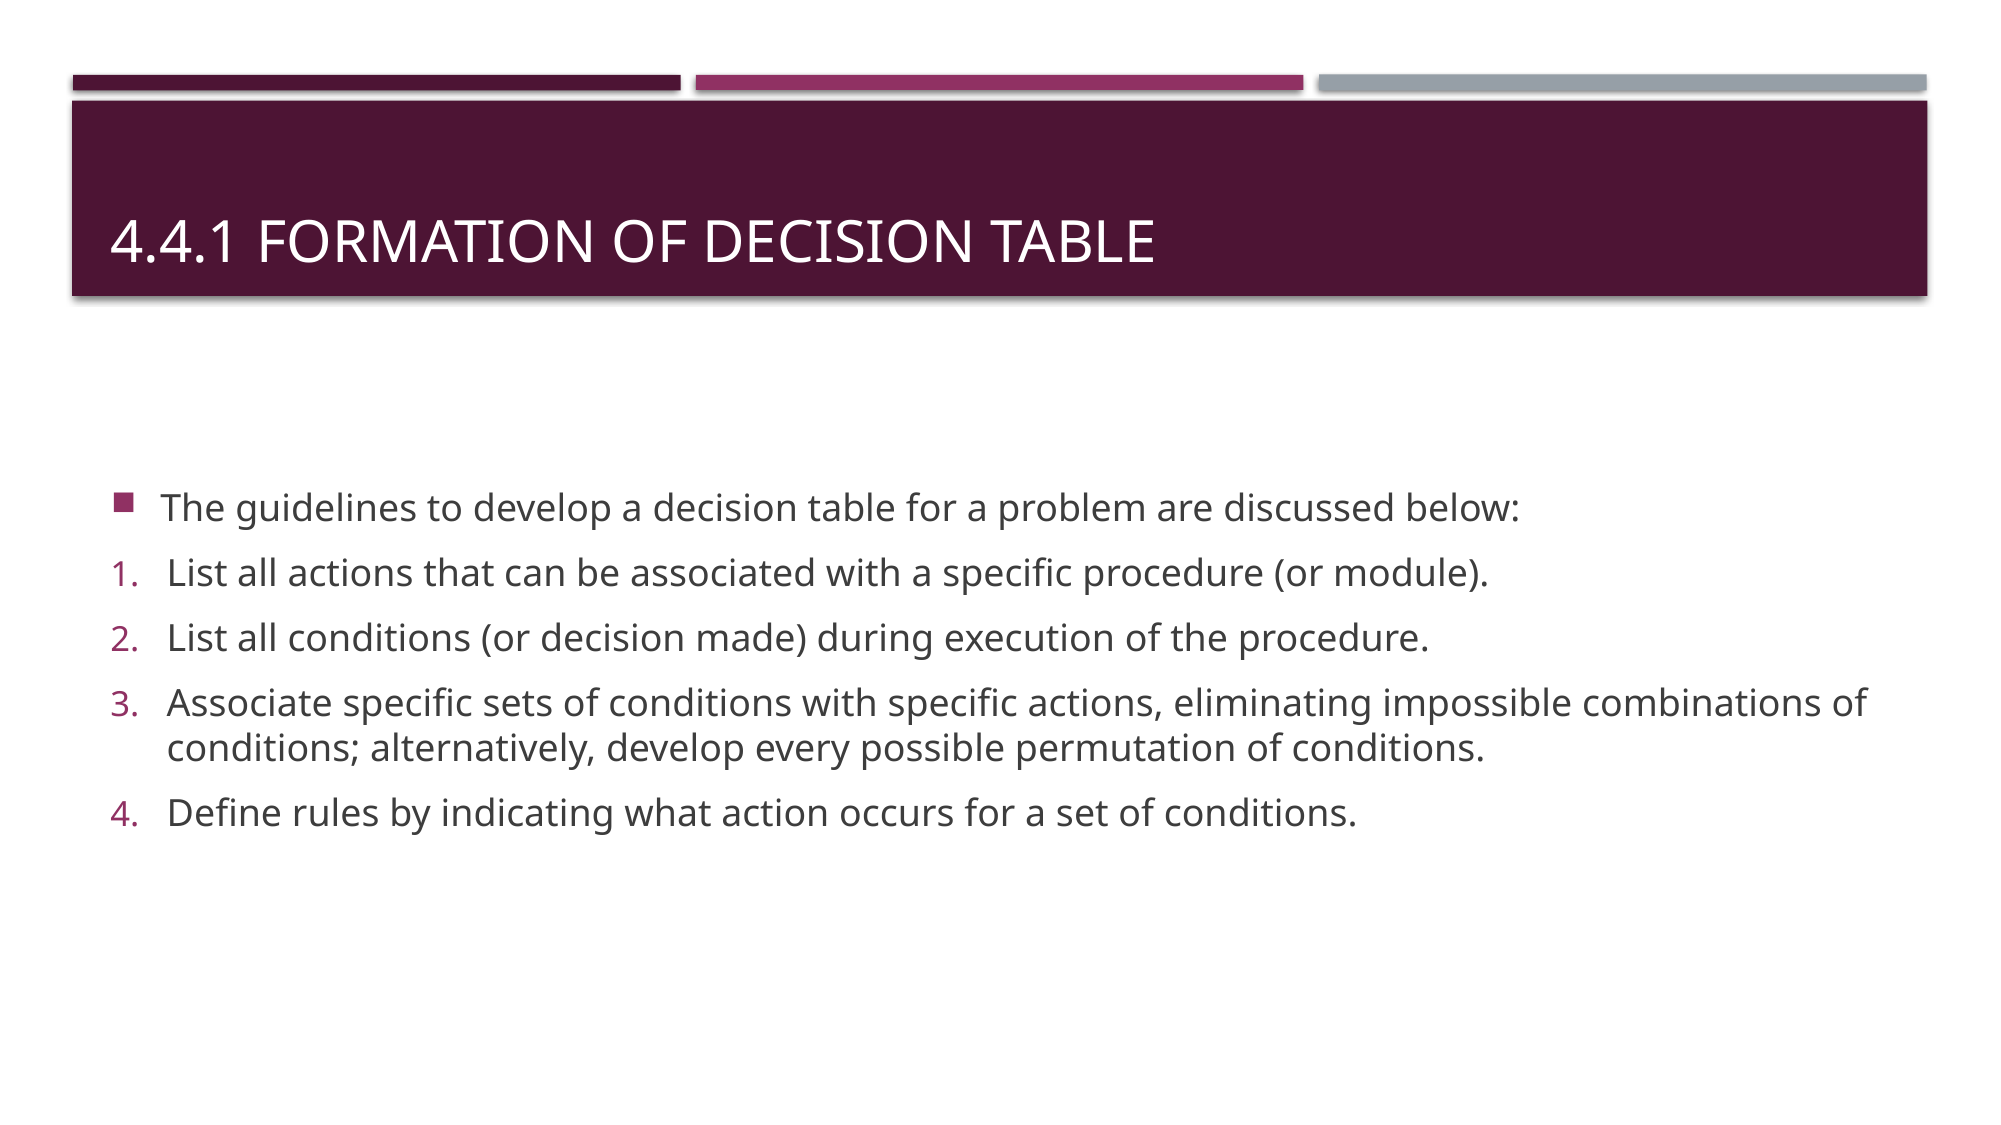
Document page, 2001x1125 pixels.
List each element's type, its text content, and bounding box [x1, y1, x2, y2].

list The guidelines to develop a decision table for a problem are discussed below: List all actions that can be associated with a specific procedure (or module). List all conditions (or decision made) during execution of the procedure. Associate specific sets of conditions with specific actions, eliminating impossible combinations of conditions; alternatively, develop every possible permutation of conditions. Define rules by indicating what action occurs for a set of conditions. [95, 357, 1905, 962]
title 4.4.1 FORMATION OF DECISION TABLE [95, 115, 1905, 282]
